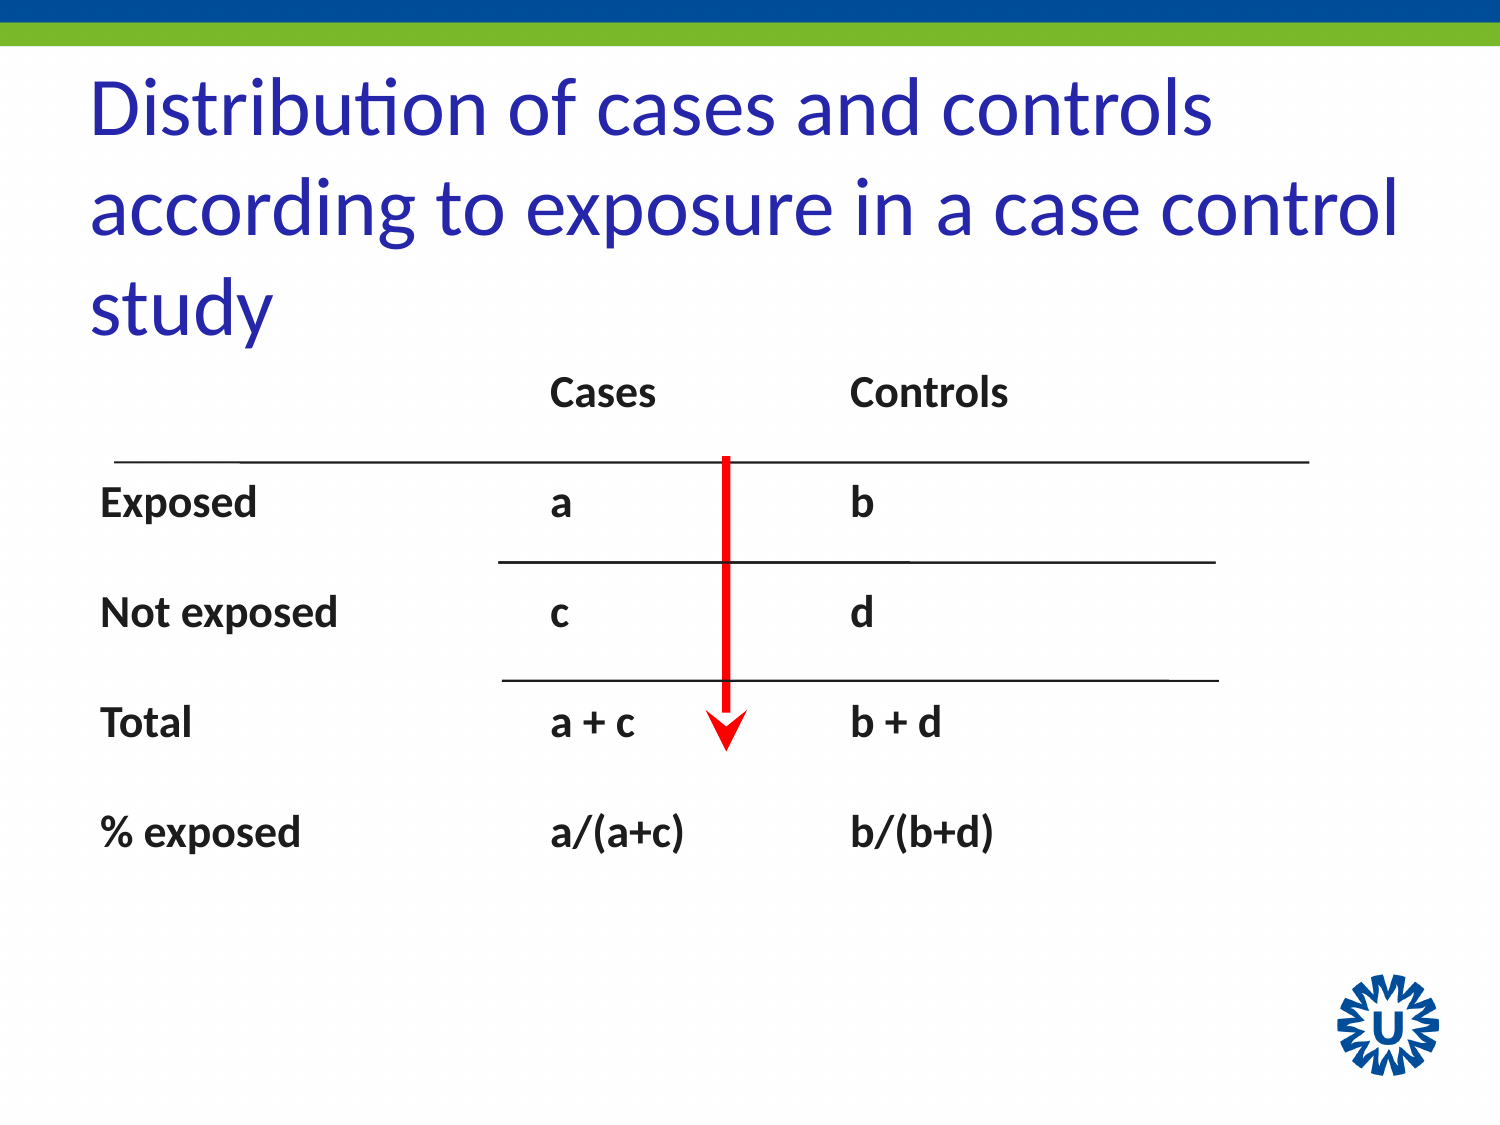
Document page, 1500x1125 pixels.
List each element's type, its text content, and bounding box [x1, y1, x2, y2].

text_box Cases Controls Exposed a b Not exposed c d Total a + c b + d % exposed a/(a+c) b/(b+d) [100, 361, 1424, 1012]
picture [0, 0, 1500, 1125]
text_box [715, 730, 737, 752]
title Distribution of cases and controls according to exposure in a case control study [75, 45, 1425, 233]
